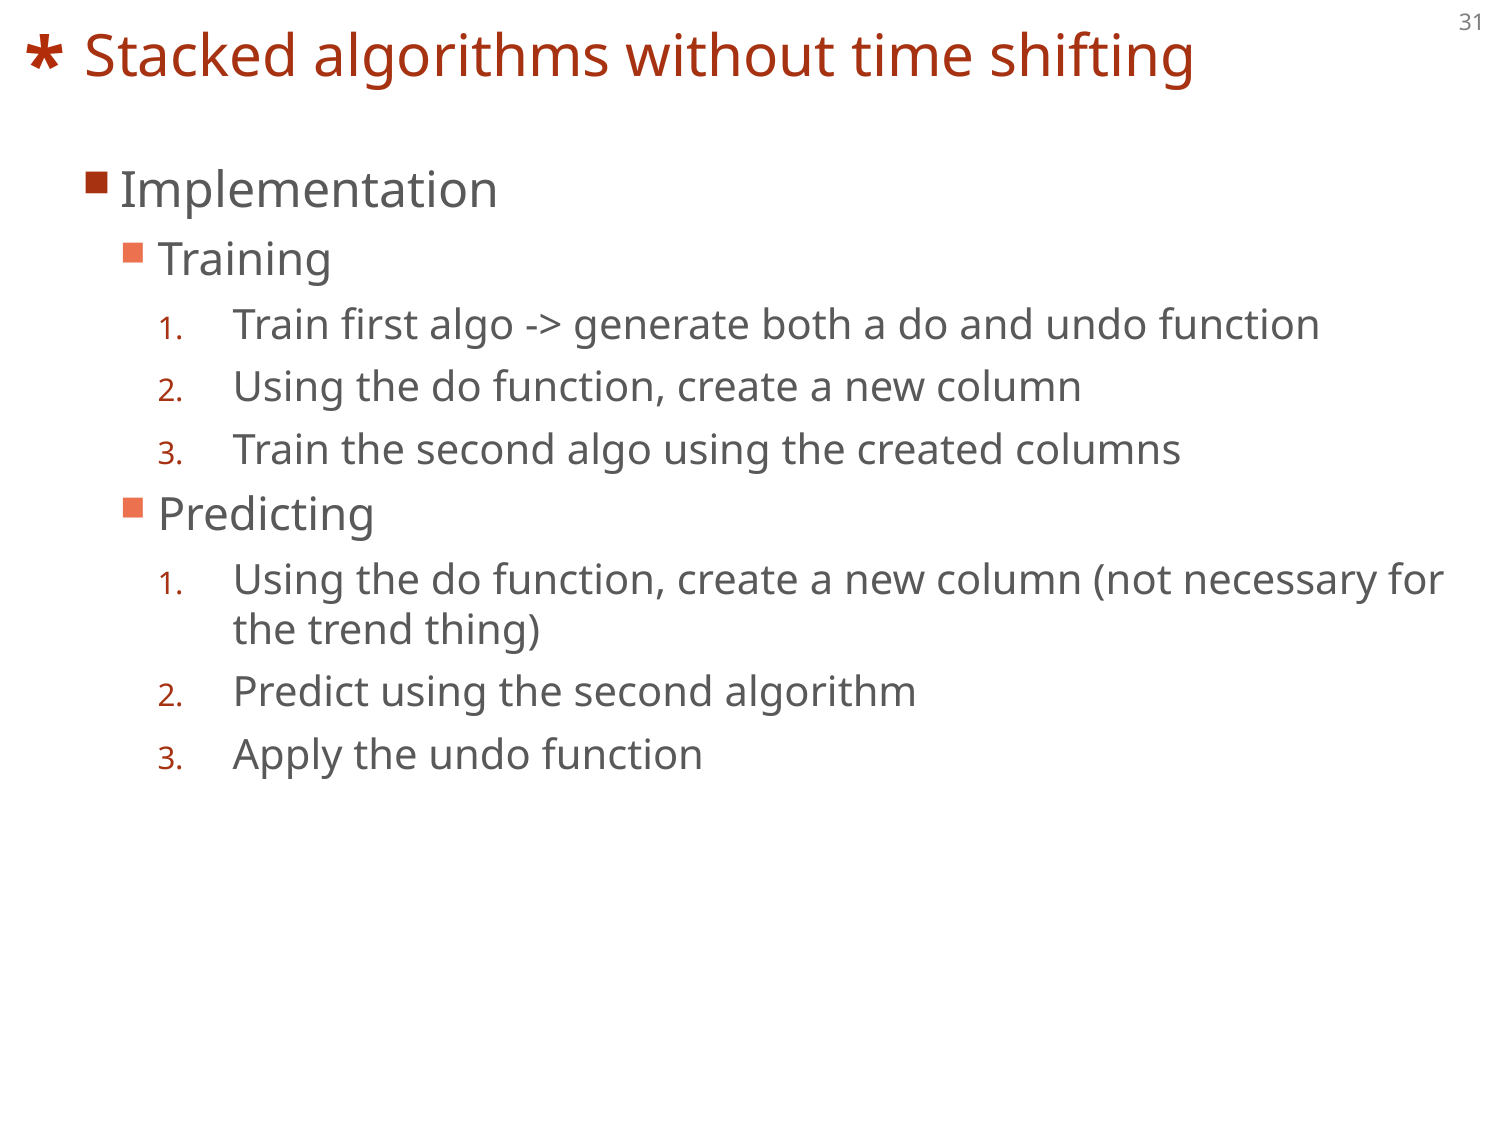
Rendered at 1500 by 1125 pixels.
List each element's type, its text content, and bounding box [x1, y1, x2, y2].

list Implementation Training Train first algo -> generate both a do and undo function Using the do function, create a new column Train the second algo using the created columns Predicting Using the do function, create a new column (not necessary for the trend thing) Predict using the second algorithm Apply the undo function [67, 150, 1476, 1084]
title Stacked algorithms without time shifting [70, 10, 1407, 123]
